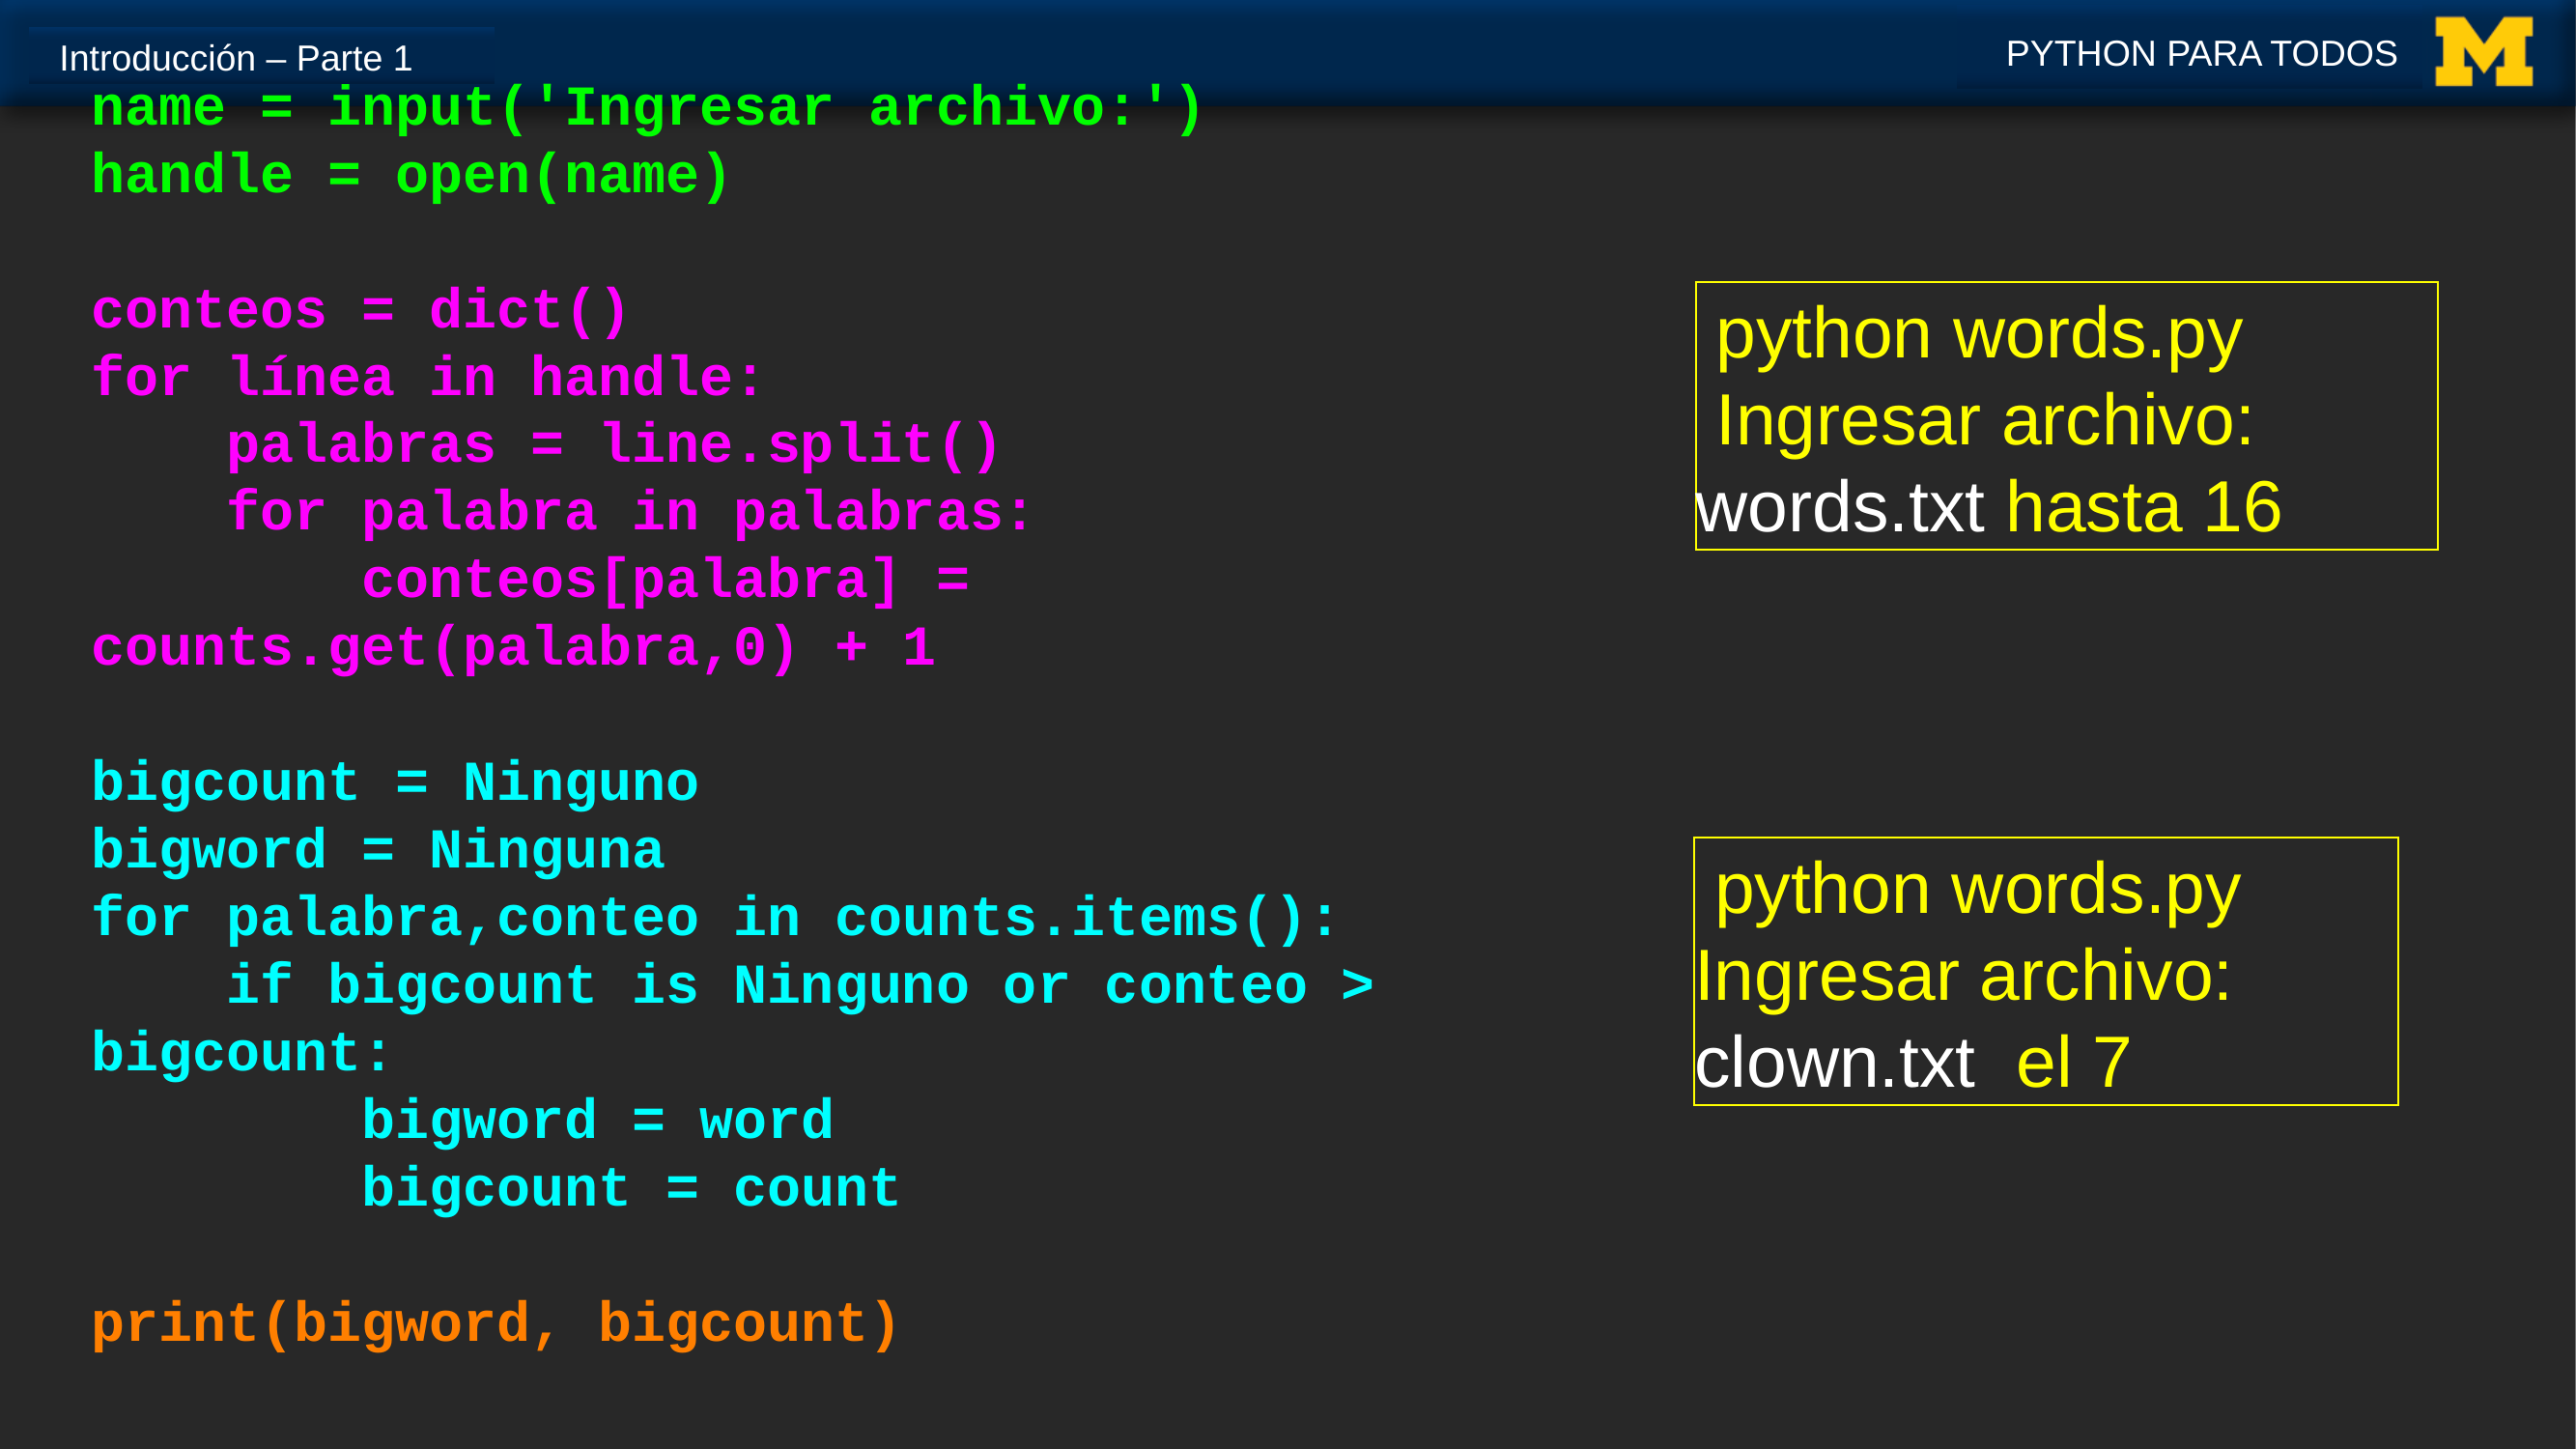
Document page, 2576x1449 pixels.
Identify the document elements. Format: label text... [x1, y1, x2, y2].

text_box python words.py Ingresar archivo: clown.txt el 7 [1694, 837, 2399, 1105]
picture [0, 0, 2576, 1449]
text_box python words.py Ingresar archivo: words.txt hasta 16 [1695, 281, 2438, 550]
text_box name = input('Ingresar archivo:') handle = open(name) conteos = dict() for línea in handle: palabras = line.split() for palabra in palabras: conteos[palabra] = counts.get(palabra,0) + 1 bigcount = Ninguno bigword = Ninguna for palabra,conteo in counts.items(): if bigcount is Ninguno or conteo > bigcount: bigword = word bigcount = count print(bigword, bigcount) [91, 114, 1696, 1308]
